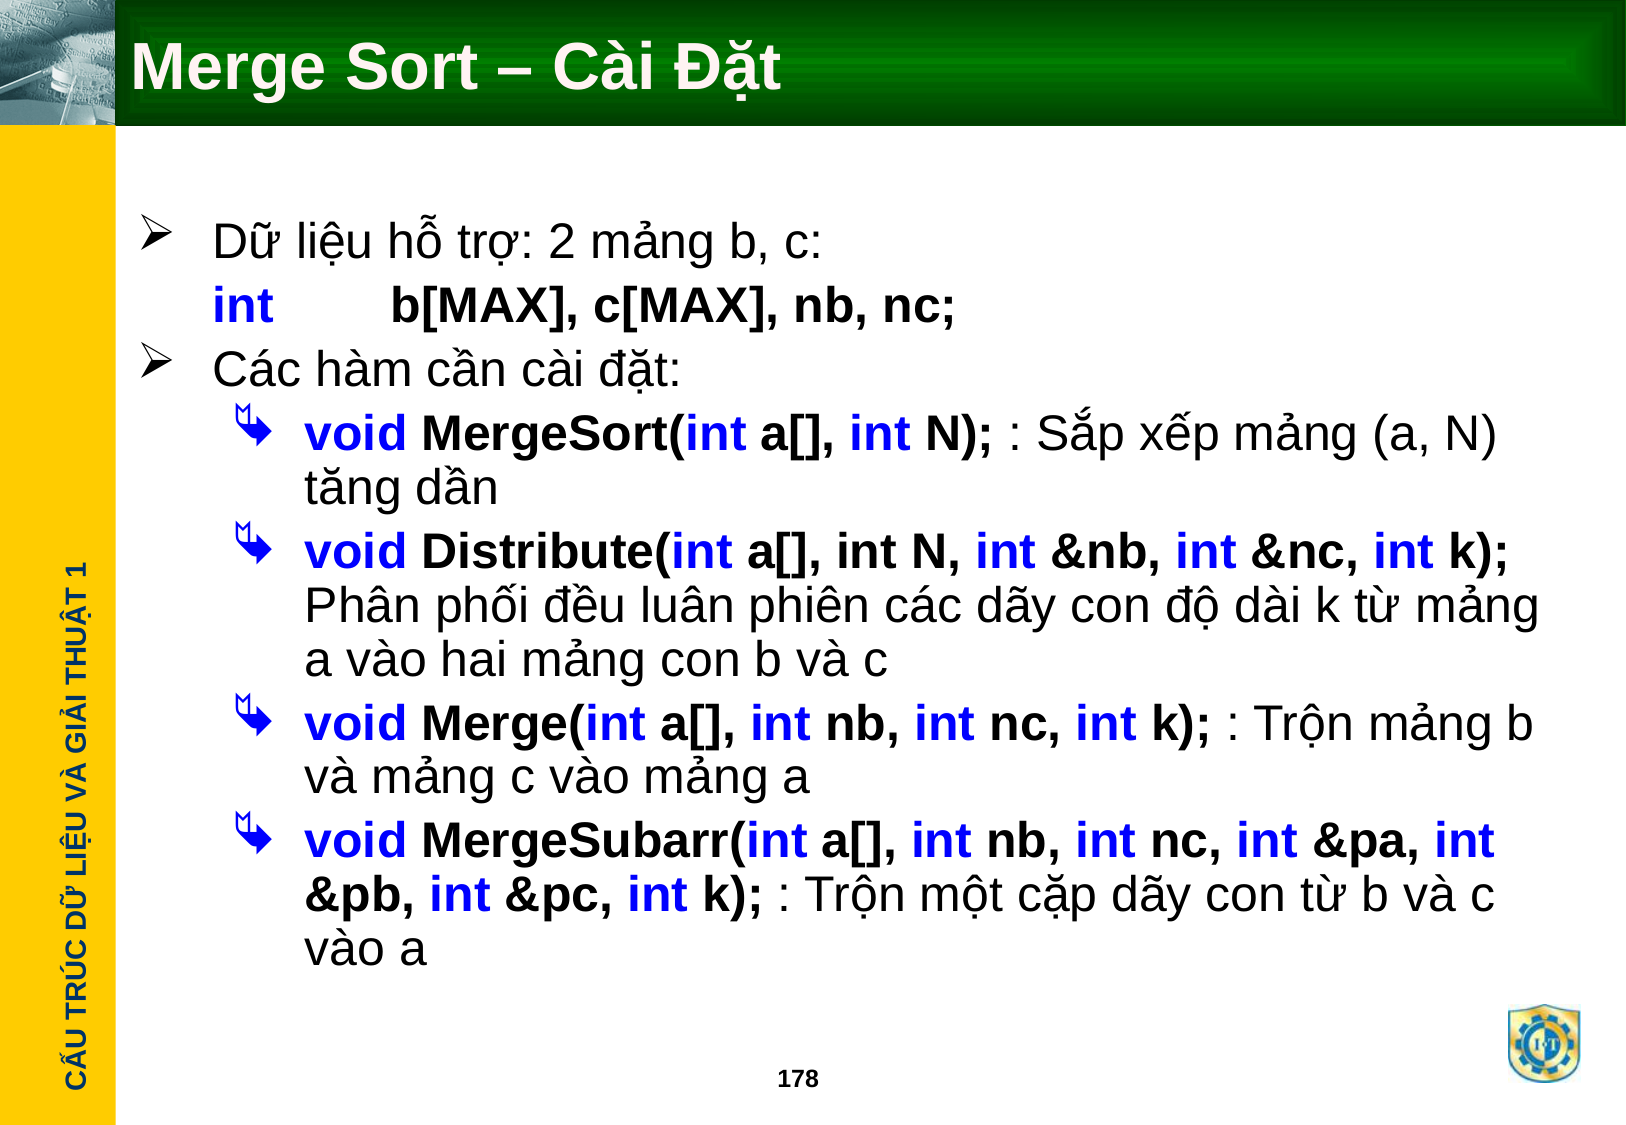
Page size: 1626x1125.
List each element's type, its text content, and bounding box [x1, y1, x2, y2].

picture [0, 0, 115, 125]
picture [1508, 1004, 1581, 1083]
title Merge Sort – Cài Đặt [115, 0, 1625, 126]
list Dữ liệu hỗ trợ: 2 mảng b, c: int b[MAX], c[MAX], nb, nc; Các hàm cần cài đặt: void MergeSort(int a[], int N); : Sắp xếp mảng (a, N) tăng dần void Distribute(int a[], int N, int &nb, int &nc, int k); Phân phối đều luân phiên các dãy con độ dài k từ mảng a vào hai mảng con b và c void Merge(int a[], int nb, int nc, int k); : Trộn mảng b và mảng c vào mảng a void MergeSubarr(int a[], int nb, int nc, int &pa, int &pb, int &pc, int k); : Trộn một cặp dãy con từ b và c vào a [121, 207, 1571, 1073]
